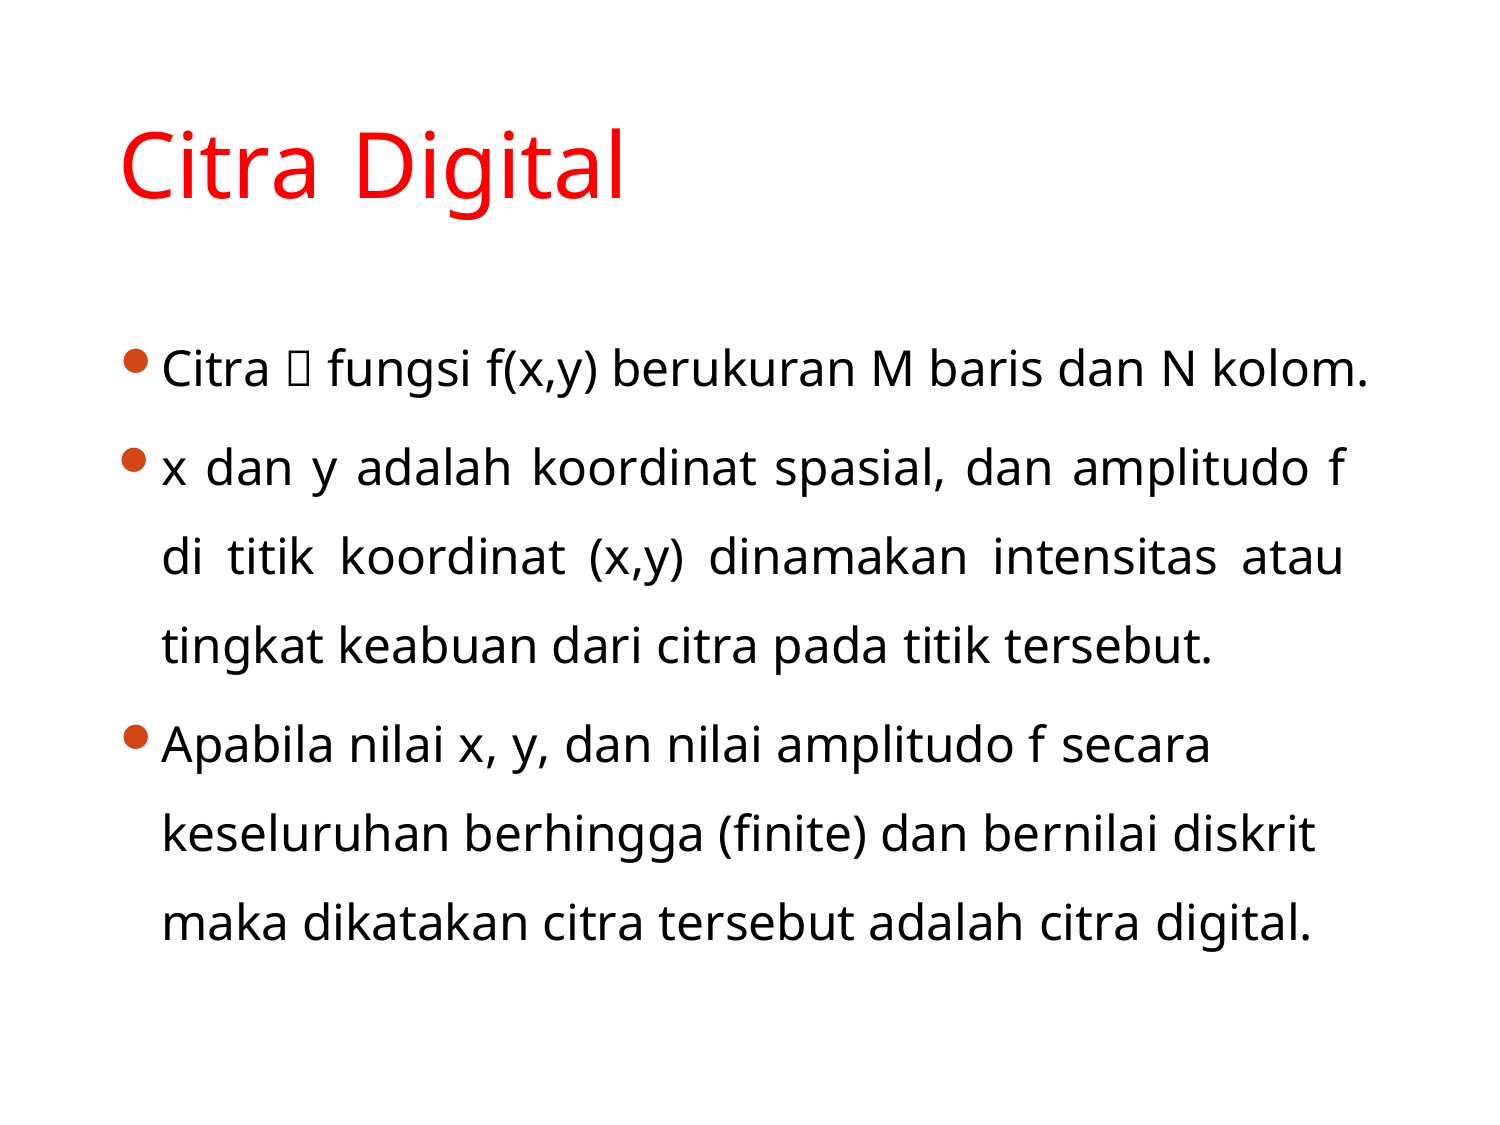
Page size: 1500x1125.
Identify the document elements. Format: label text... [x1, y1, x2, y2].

list Citra  fungsi f(x,y) berukuran M baris dan N kolom. x dan y adalah koordinat spasial, dan amplitudo f di titik koordinat (x,y) dinamakan intensitas atau tingkat keabuan dari citra pada titik tersebut. Apabila nilai x, y, dan nilai amplitudo f secara keseluruhan berhingga (finite) dan bernilai diskrit maka dikatakan citra tersebut adalah citra digital. [103, 299, 1397, 1014]
title Citra Digital [103, 59, 1397, 278]
